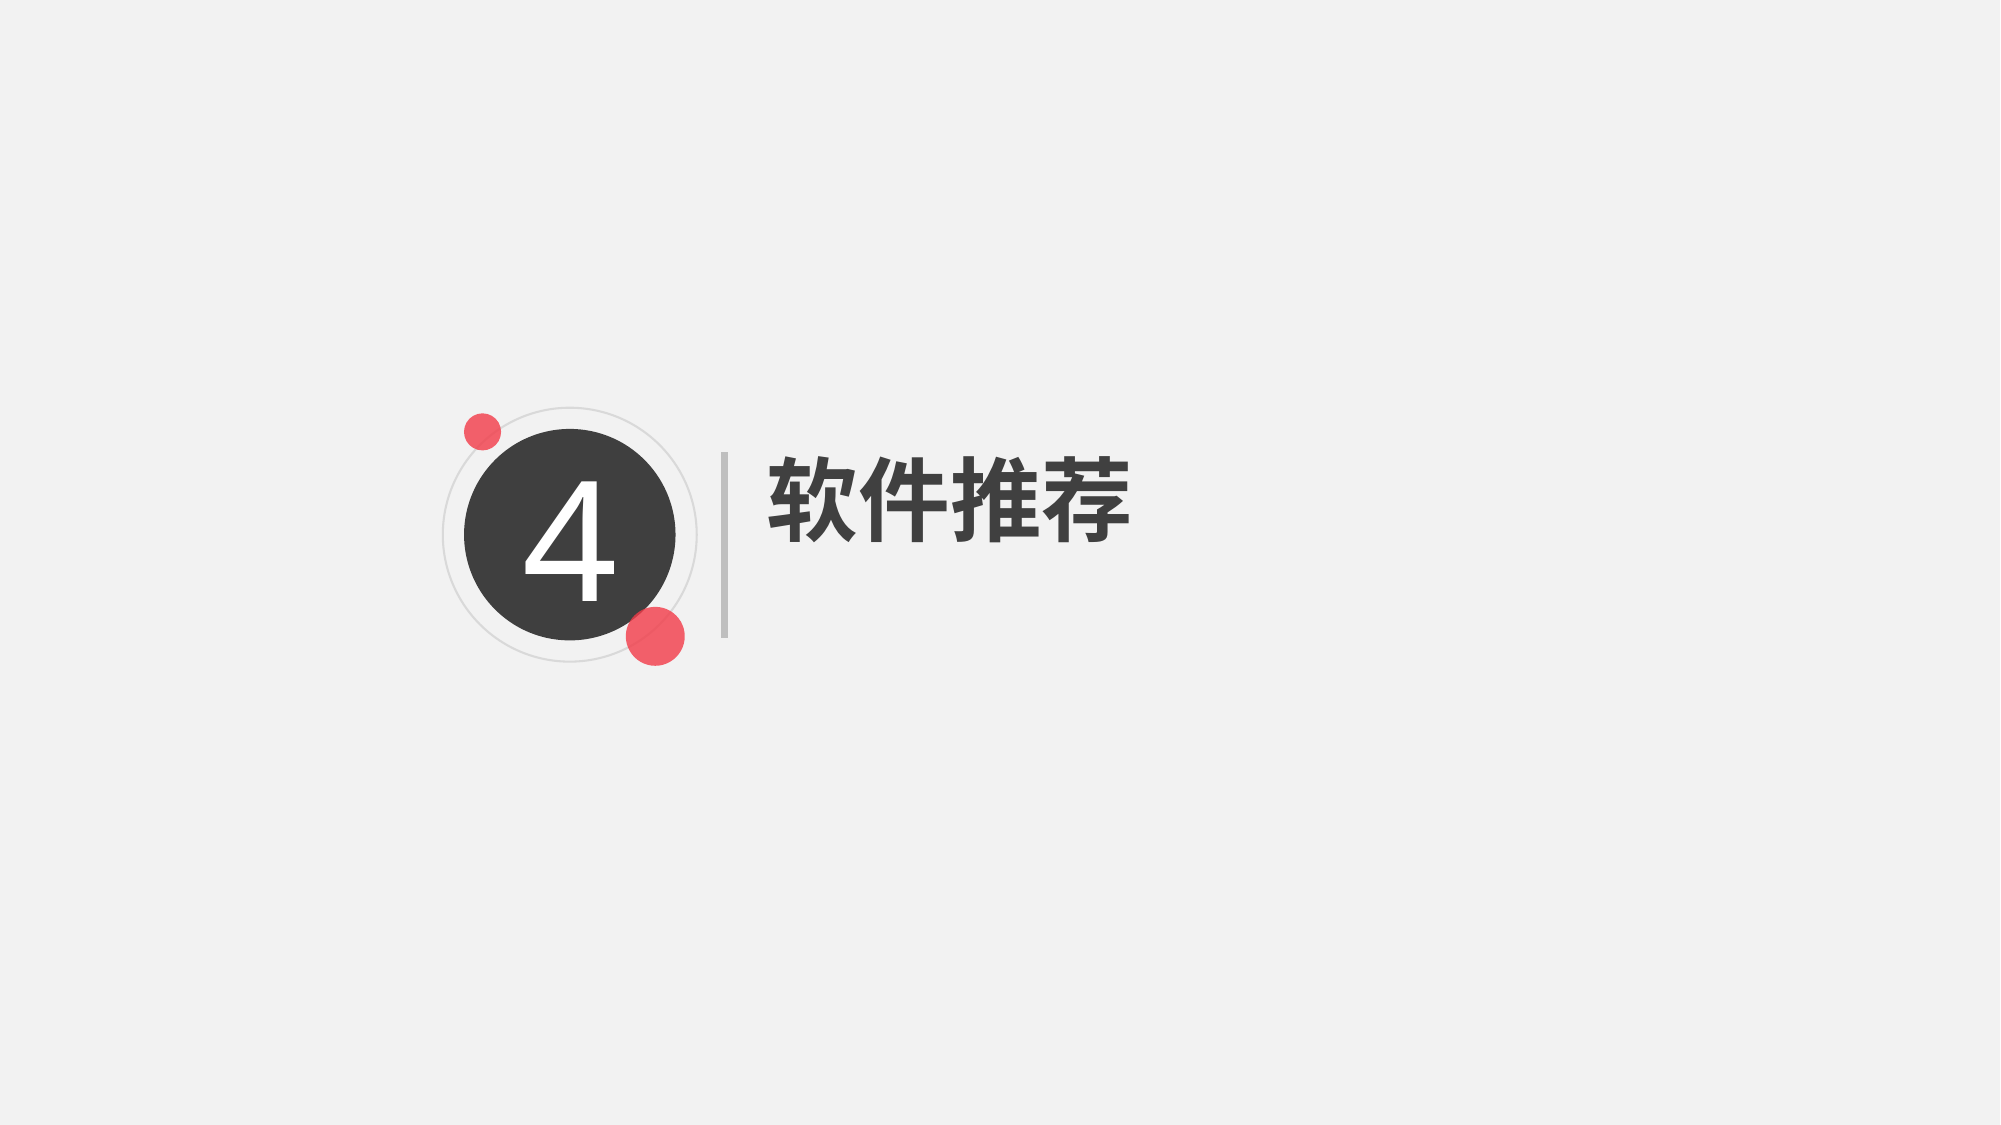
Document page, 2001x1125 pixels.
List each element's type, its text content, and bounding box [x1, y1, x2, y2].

text_box 软件推荐 [752, 435, 1522, 561]
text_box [442, 407, 697, 666]
